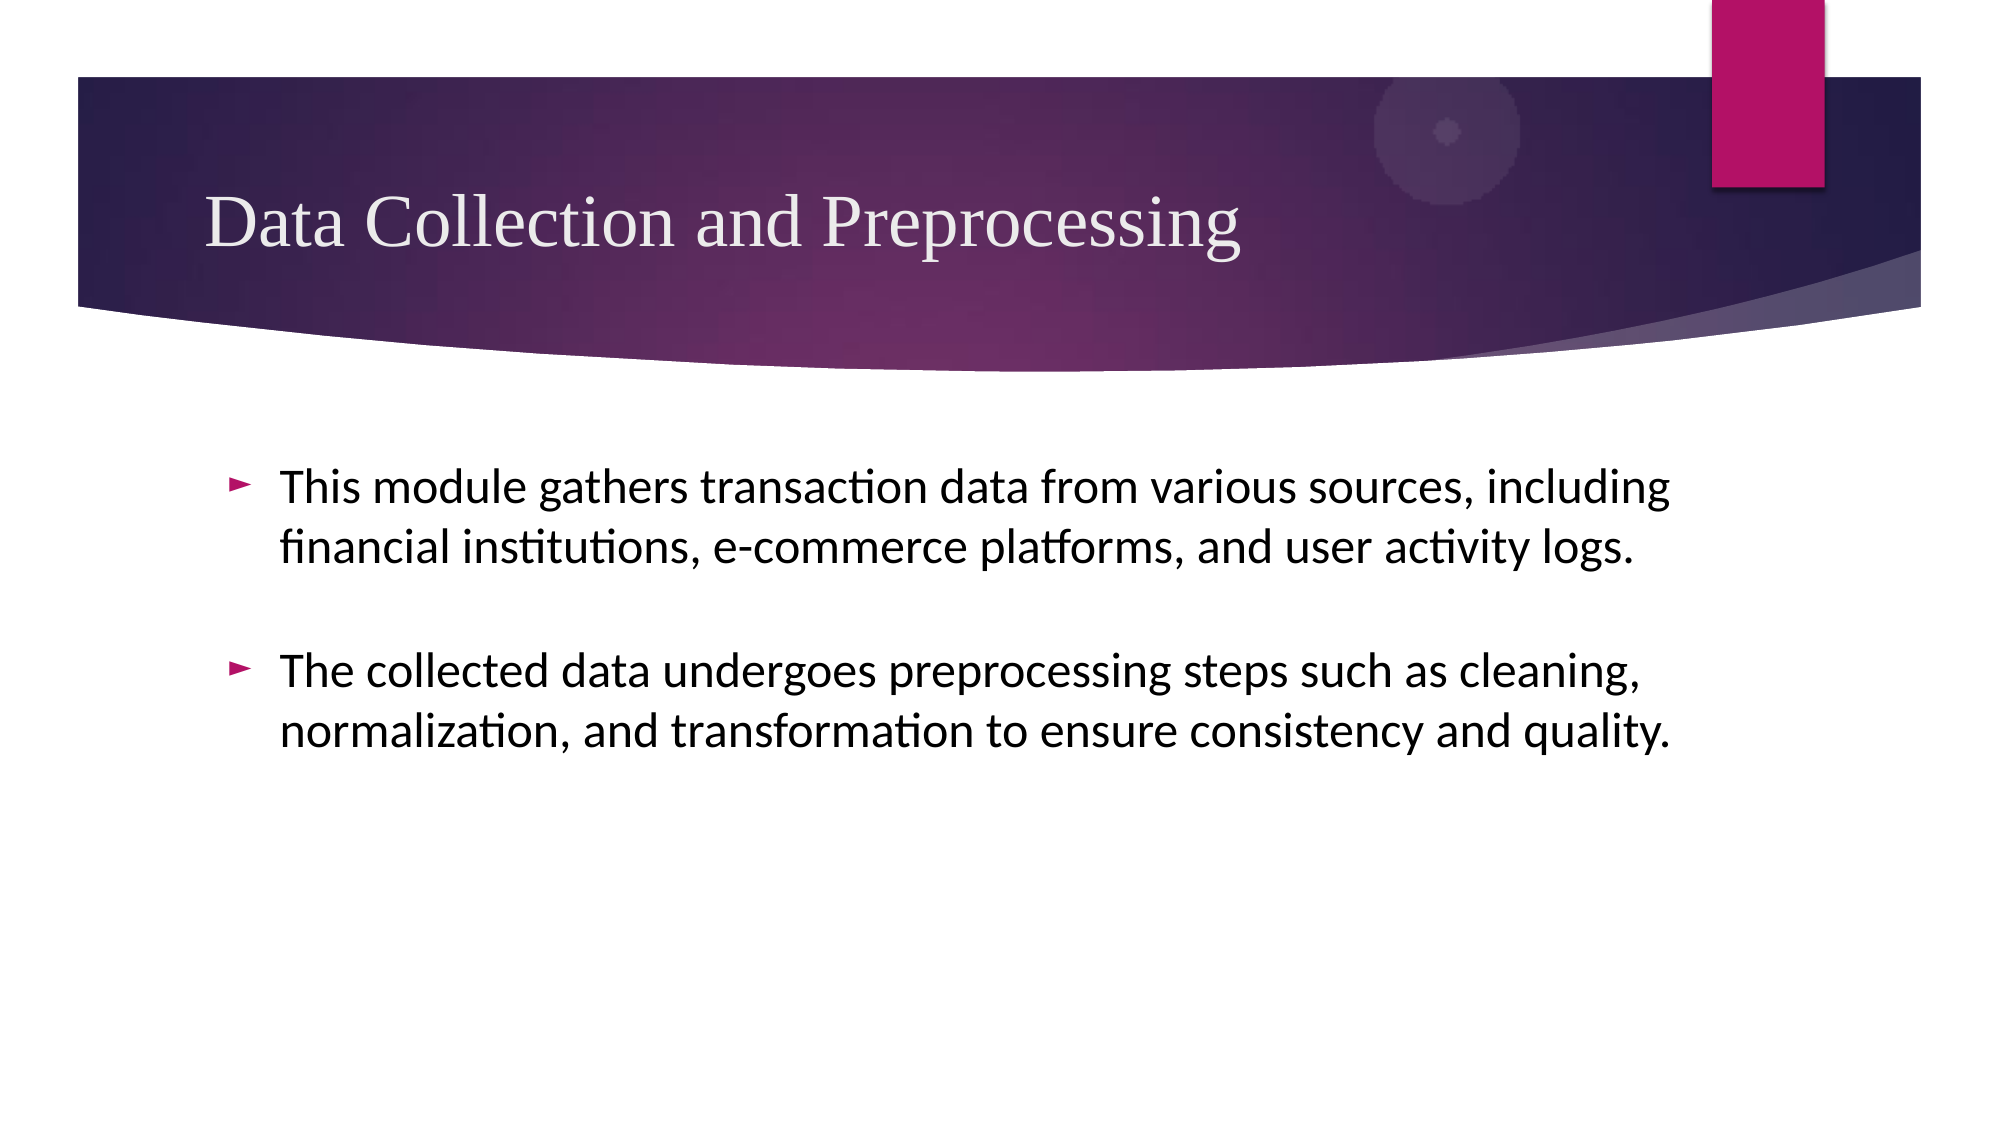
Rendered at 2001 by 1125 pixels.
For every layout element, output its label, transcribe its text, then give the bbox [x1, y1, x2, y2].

title Data Collection and Preprocessing [202, 168, 1388, 359]
picture [79, 0, 1920, 371]
text_box This module gathers transaction data from various sources, including financial institutions, e-commerce platforms, and user activity logs. The collected data undergoes preprocessing steps such as cleaning, normalization, and transformation to ensure consistency and quality. [224, 451, 1750, 758]
